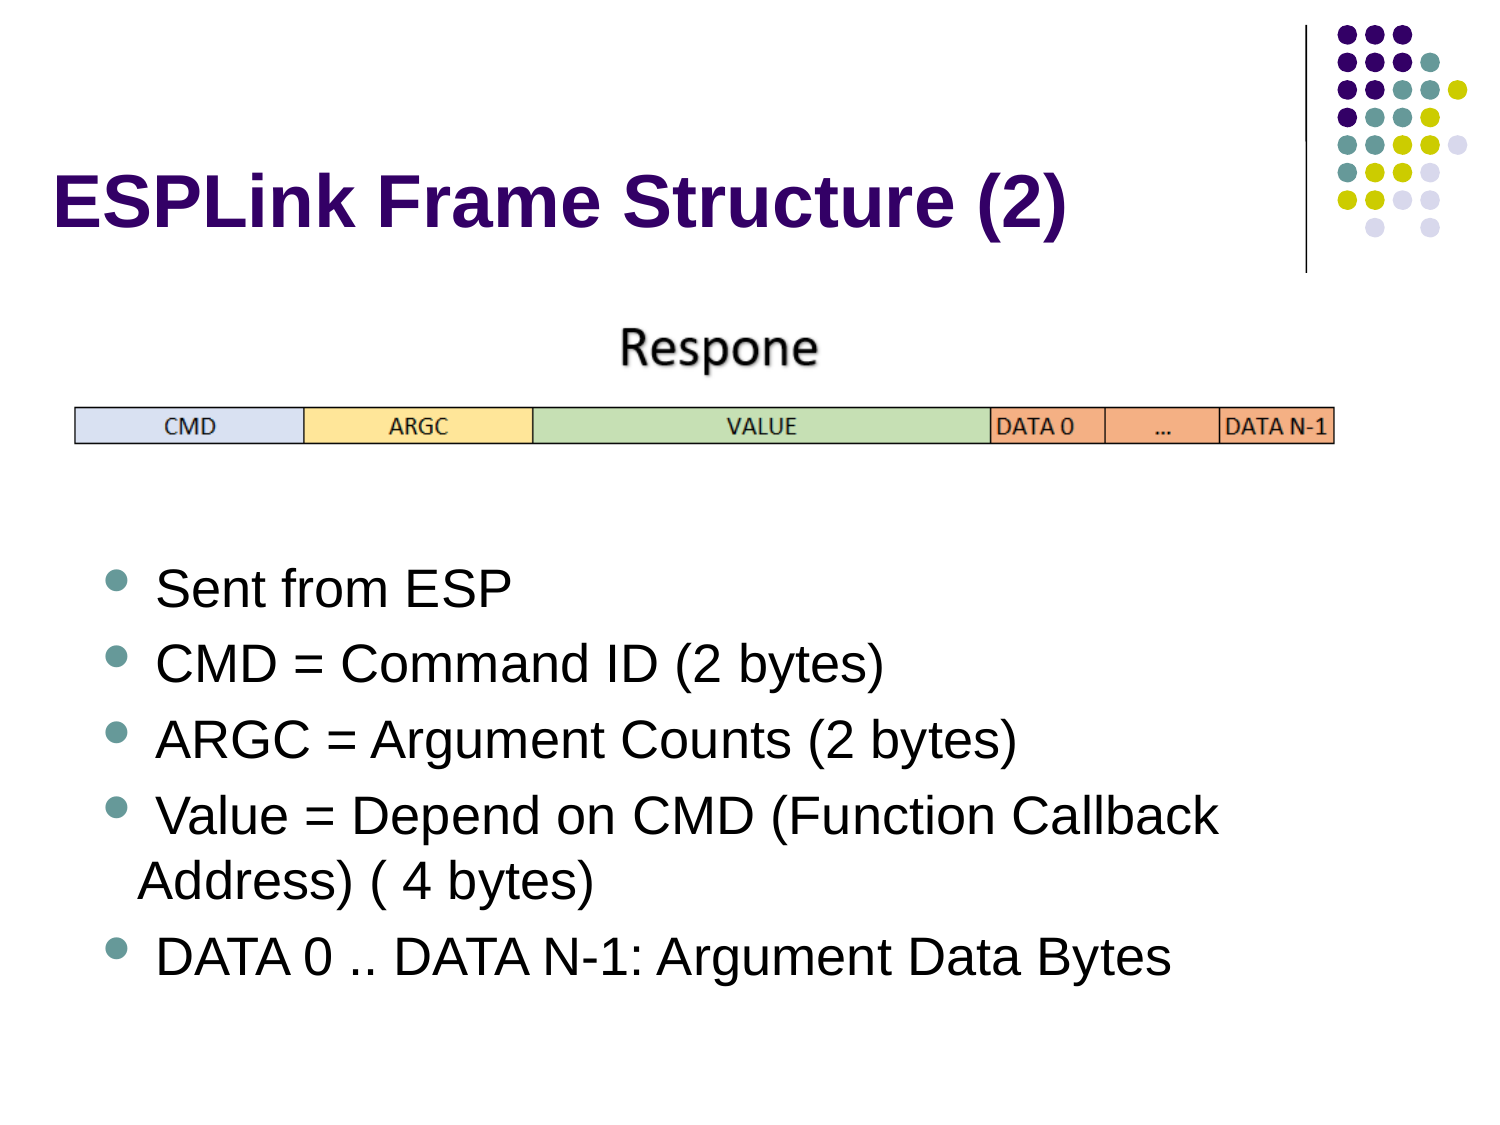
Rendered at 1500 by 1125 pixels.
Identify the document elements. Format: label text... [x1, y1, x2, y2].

title ESPLink Frame Structure (2) [37, 37, 1300, 250]
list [0, 272, 1471, 559]
text_box Sent from ESP CMD = Command ID (2 bytes) ARGC = Argument Counts (2 bytes) Value = Depend on CMD (Function Callback Address) ( 4 bytes) DATA 0 .. DATA N-1: Argument Data Bytes [87, 566, 1438, 1070]
